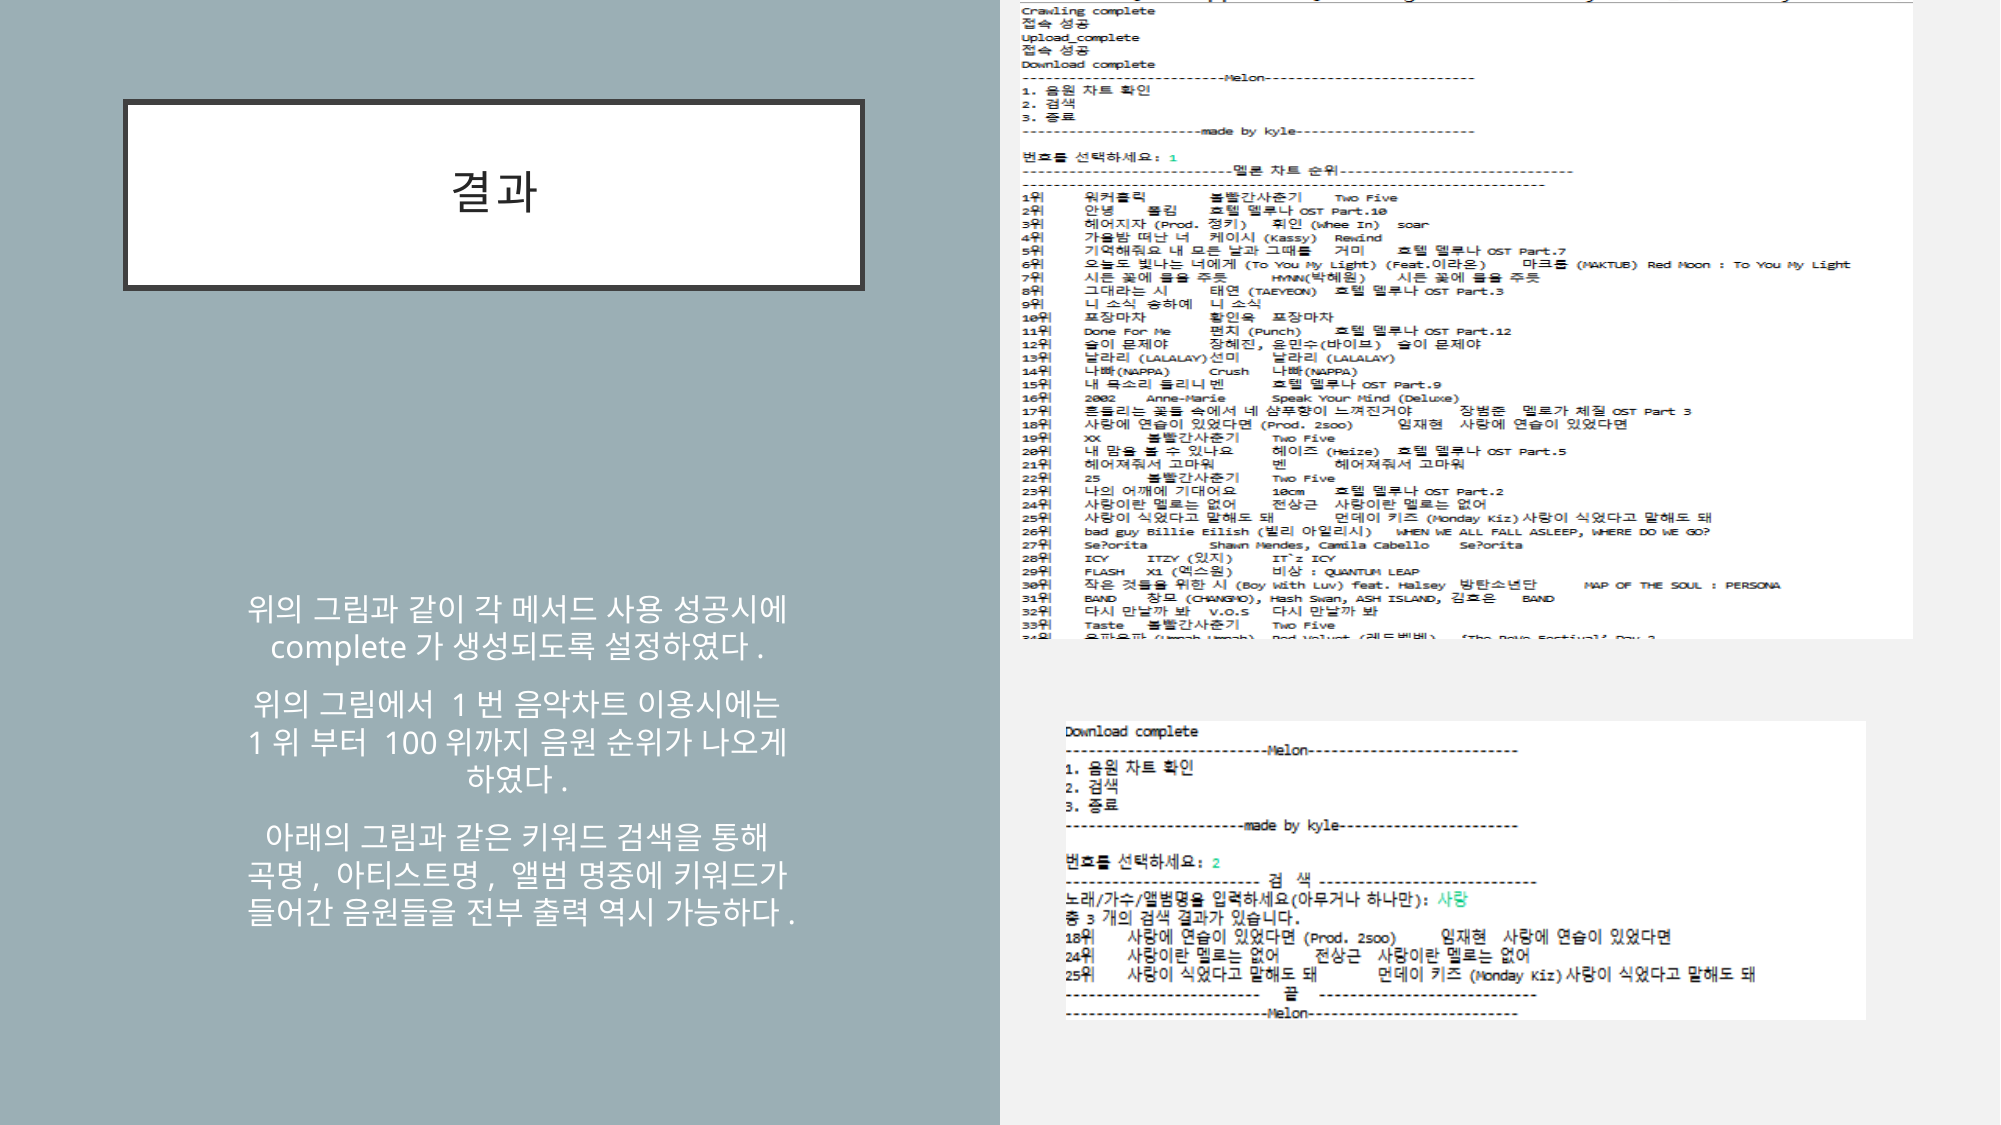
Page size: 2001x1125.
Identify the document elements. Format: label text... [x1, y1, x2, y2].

title 결과 [123, 99, 865, 291]
list 위의 그림과 같이 각 메서드 사용 성공시에 complete가 생성되도록 설정하였다. 위의 그림에서 1번 음악차트 이용시에는 1위 부터 100위까지 음원 순위가 나오게 하였다. 아래의 그림과 같은 키워드 검색을 통해 곡명, 아티스트명, 앨범 명중에 키워드가 들어간 음원들을 전부 출력 역시 가능하다. [183, 582, 806, 943]
picture [1066, 721, 1866, 1020]
picture [1019, 0, 1913, 639]
